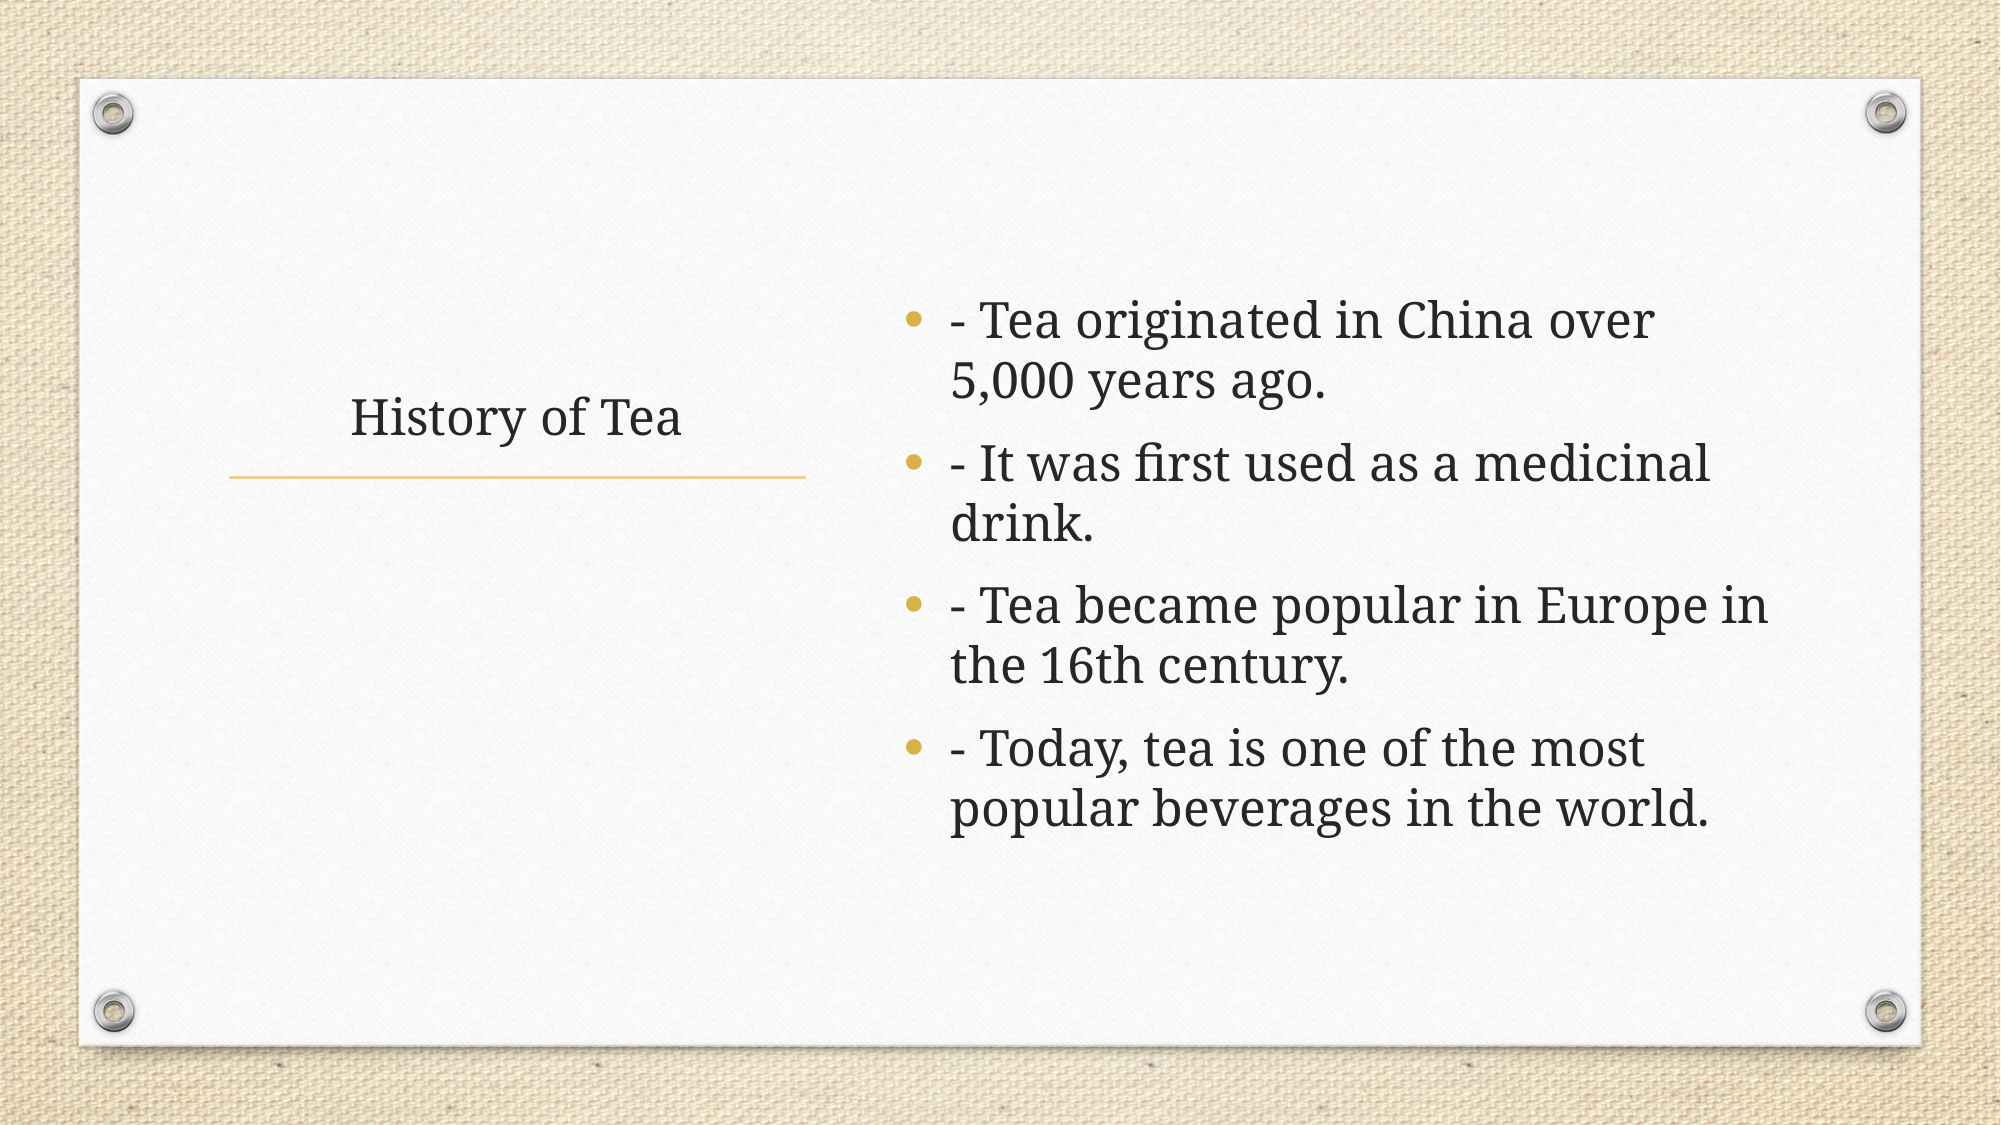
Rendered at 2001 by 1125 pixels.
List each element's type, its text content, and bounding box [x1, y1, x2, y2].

list - Tea originated in China over 5,000 years ago. - It was first used as a medicinal drink. - Tea became popular in Europe in the 16th century. - Today, tea is one of the most popular beverages in the world. [888, 161, 1787, 964]
picture [0, 0, 2001, 1125]
title History of Tea [212, 227, 823, 453]
